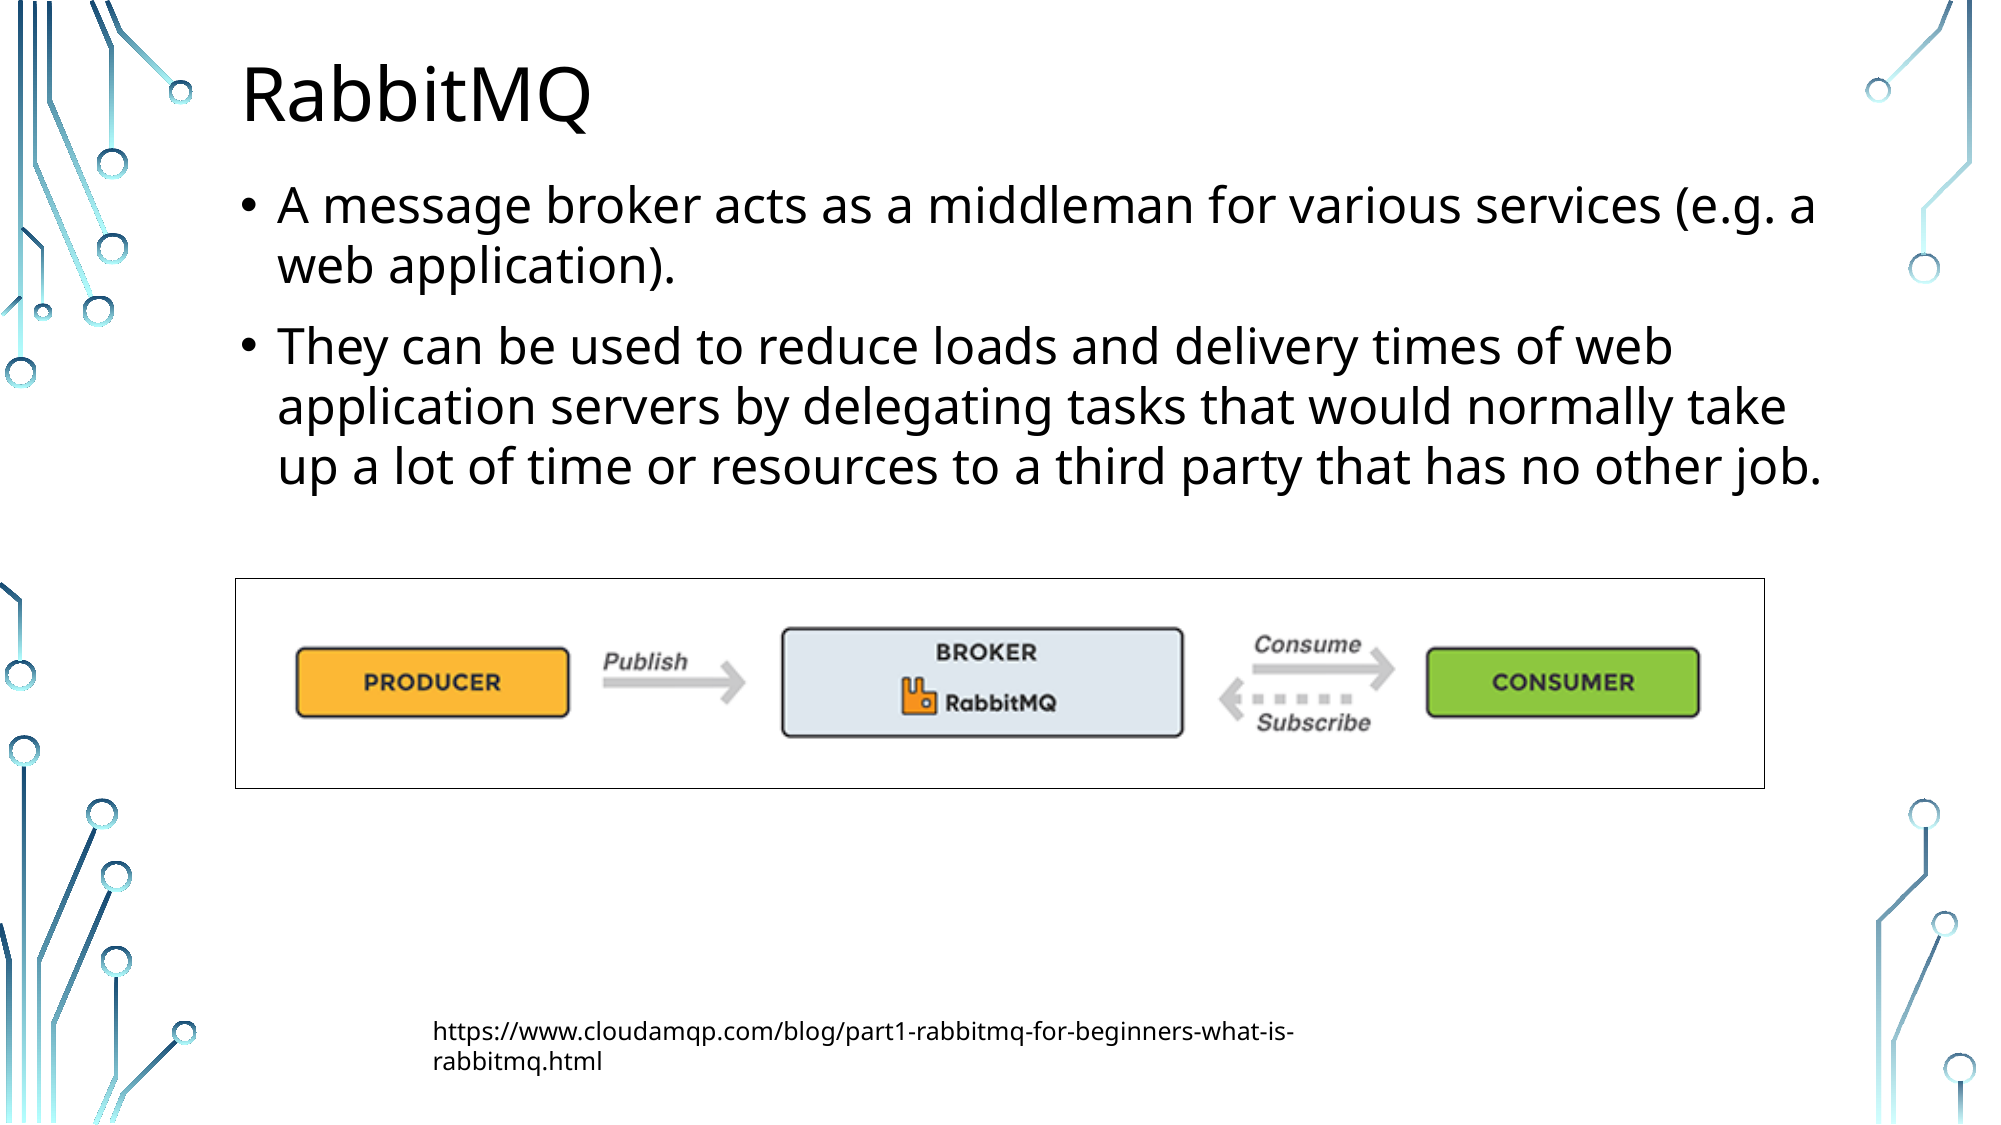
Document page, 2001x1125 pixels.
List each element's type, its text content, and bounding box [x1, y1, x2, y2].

text_box https://www.cloudamqp.com/blog/part1-rabbitmq-for-beginners-what-is-rabbitmq.html [417, 1008, 1419, 1084]
list A message broker acts as a middleman for various services (e.g. a web application). They can be used to reduce loads and delivery times of web application servers by delegating tasks that would normally take up a lot of time or resources to a third party that has no other job. [225, 166, 1843, 1085]
title RabbitMQ [225, 40, 1813, 155]
picture [235, 577, 1765, 789]
